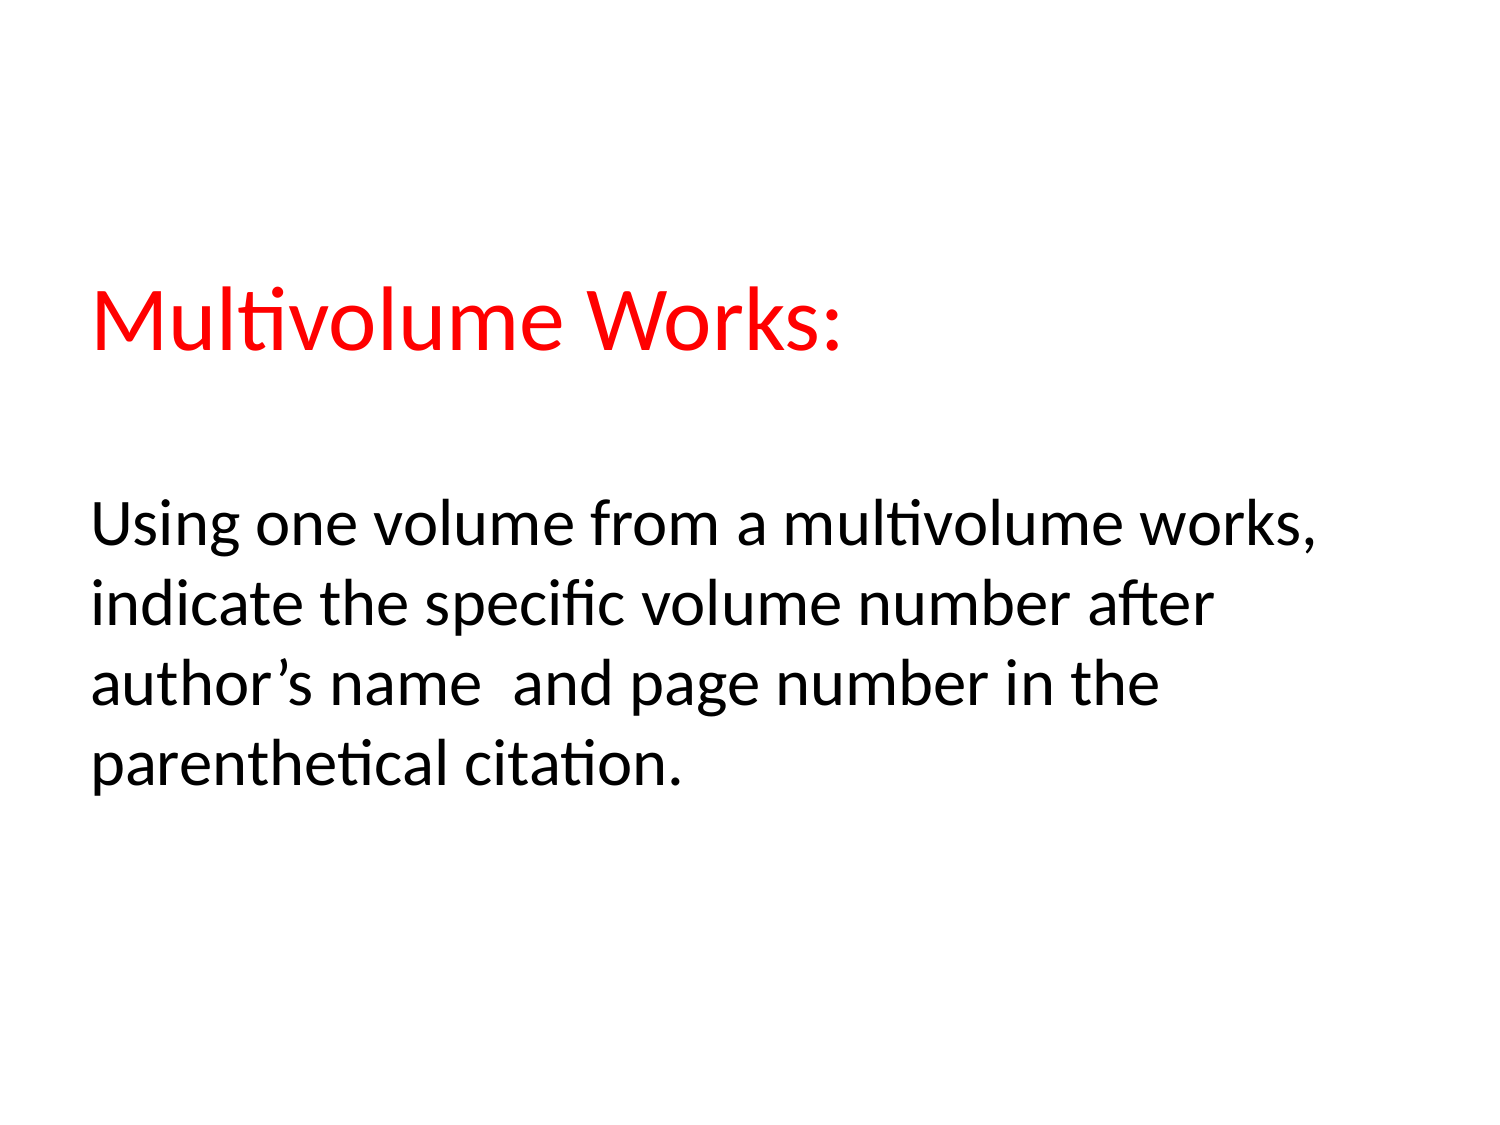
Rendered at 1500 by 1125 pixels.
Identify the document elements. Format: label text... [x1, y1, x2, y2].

title Multivolume Works: Using one volume from a multivolume works, indicate the specific volume number after author’s name and page number in the parenthetical citation. [75, 87, 1425, 1050]
